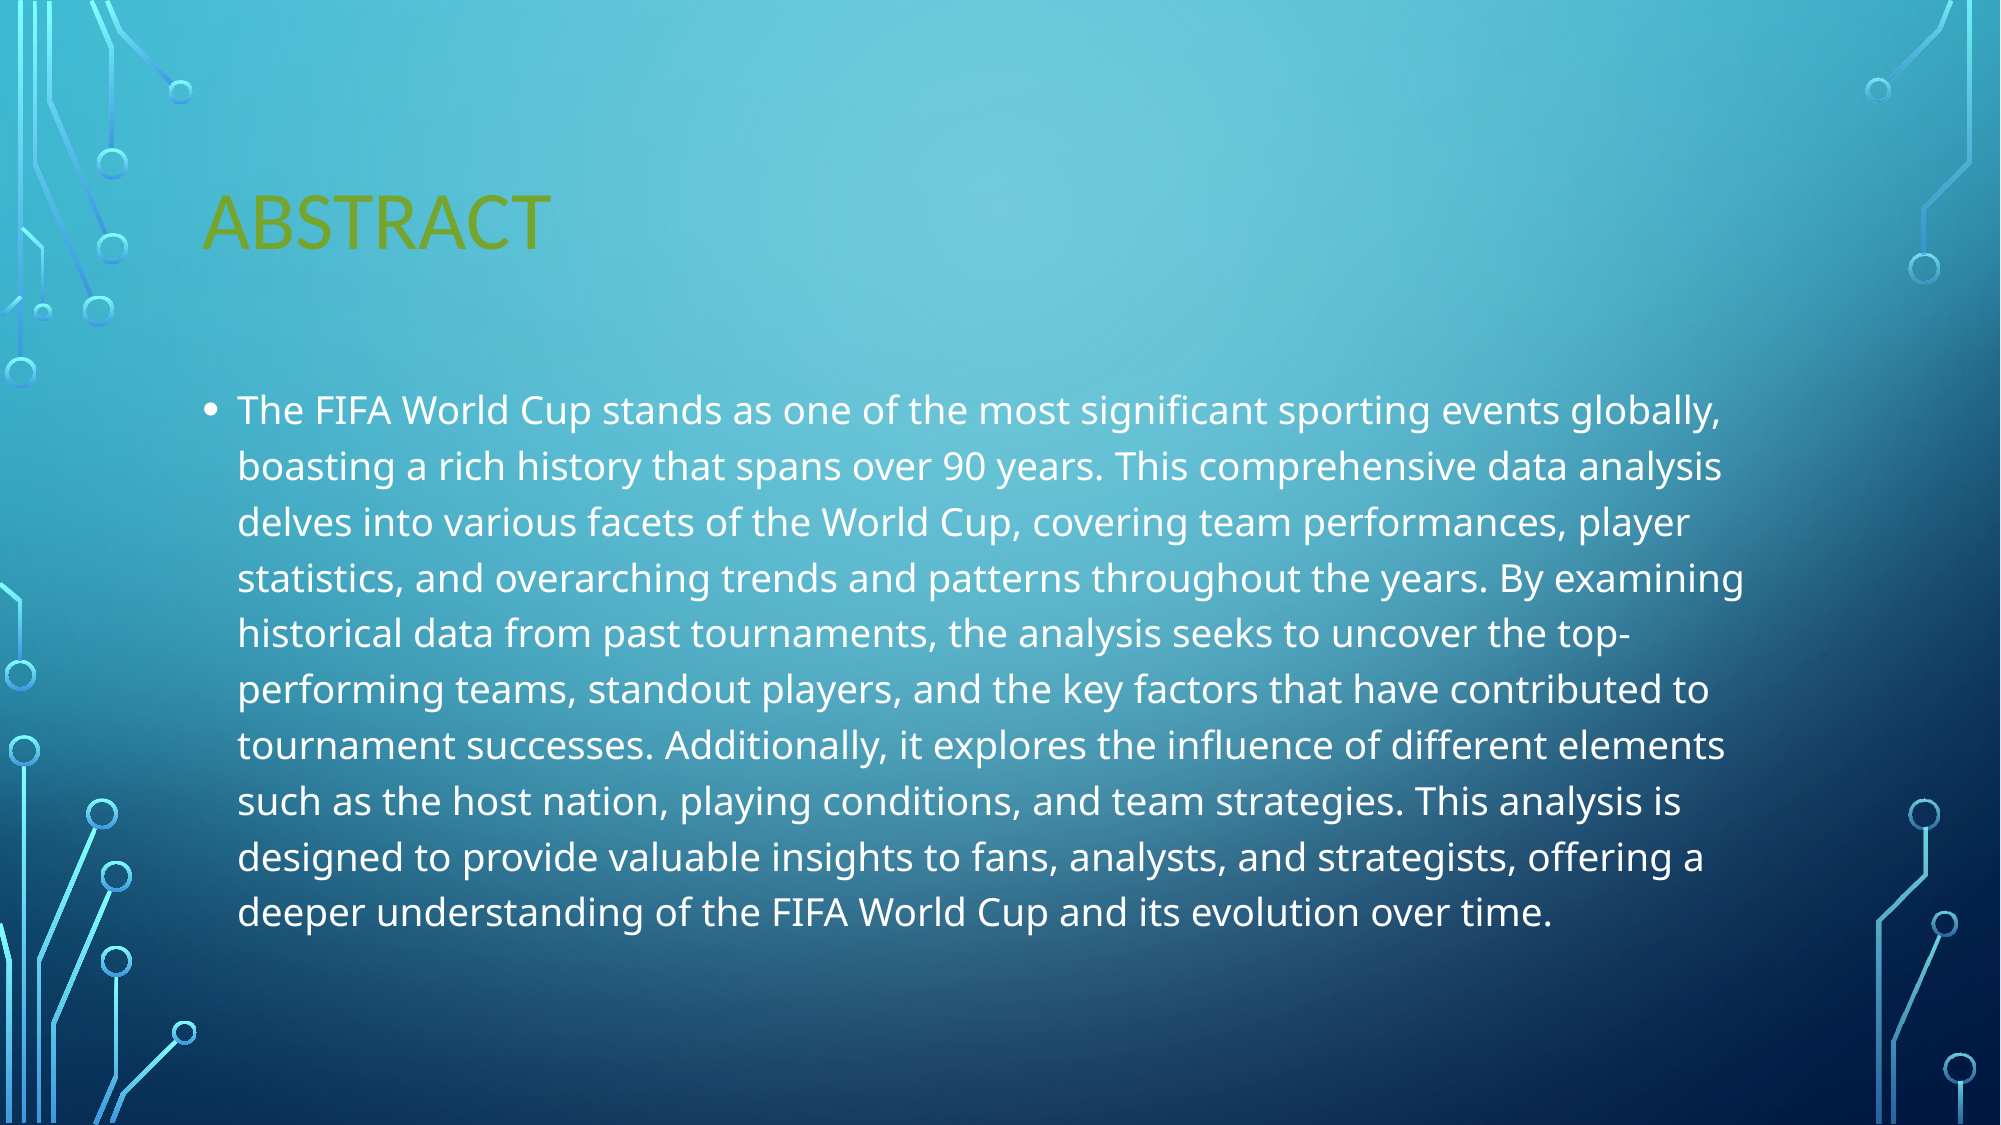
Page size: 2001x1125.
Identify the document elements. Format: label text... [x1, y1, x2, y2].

title ABSTRACT [187, 101, 1813, 344]
list The FIFA World Cup stands as one of the most significant sporting events globally, boasting a rich history that spans over 90 years. This comprehensive data analysis delves into various facets of the World Cup, covering team performances, player statistics, and overarching trends and patterns throughout the years. By examining historical data from past tournaments, the analysis seeks to uncover the top-performing teams, standout players, and the key factors that have contributed to tournament successes. Additionally, it explores the influence of different elements such as the host nation, playing conditions, and team strategies. This analysis is designed to provide valuable insights to fans, analysts, and strategists, offering a deeper understanding of the FIFA World Cup and its evolution over time. [187, 369, 1813, 950]
